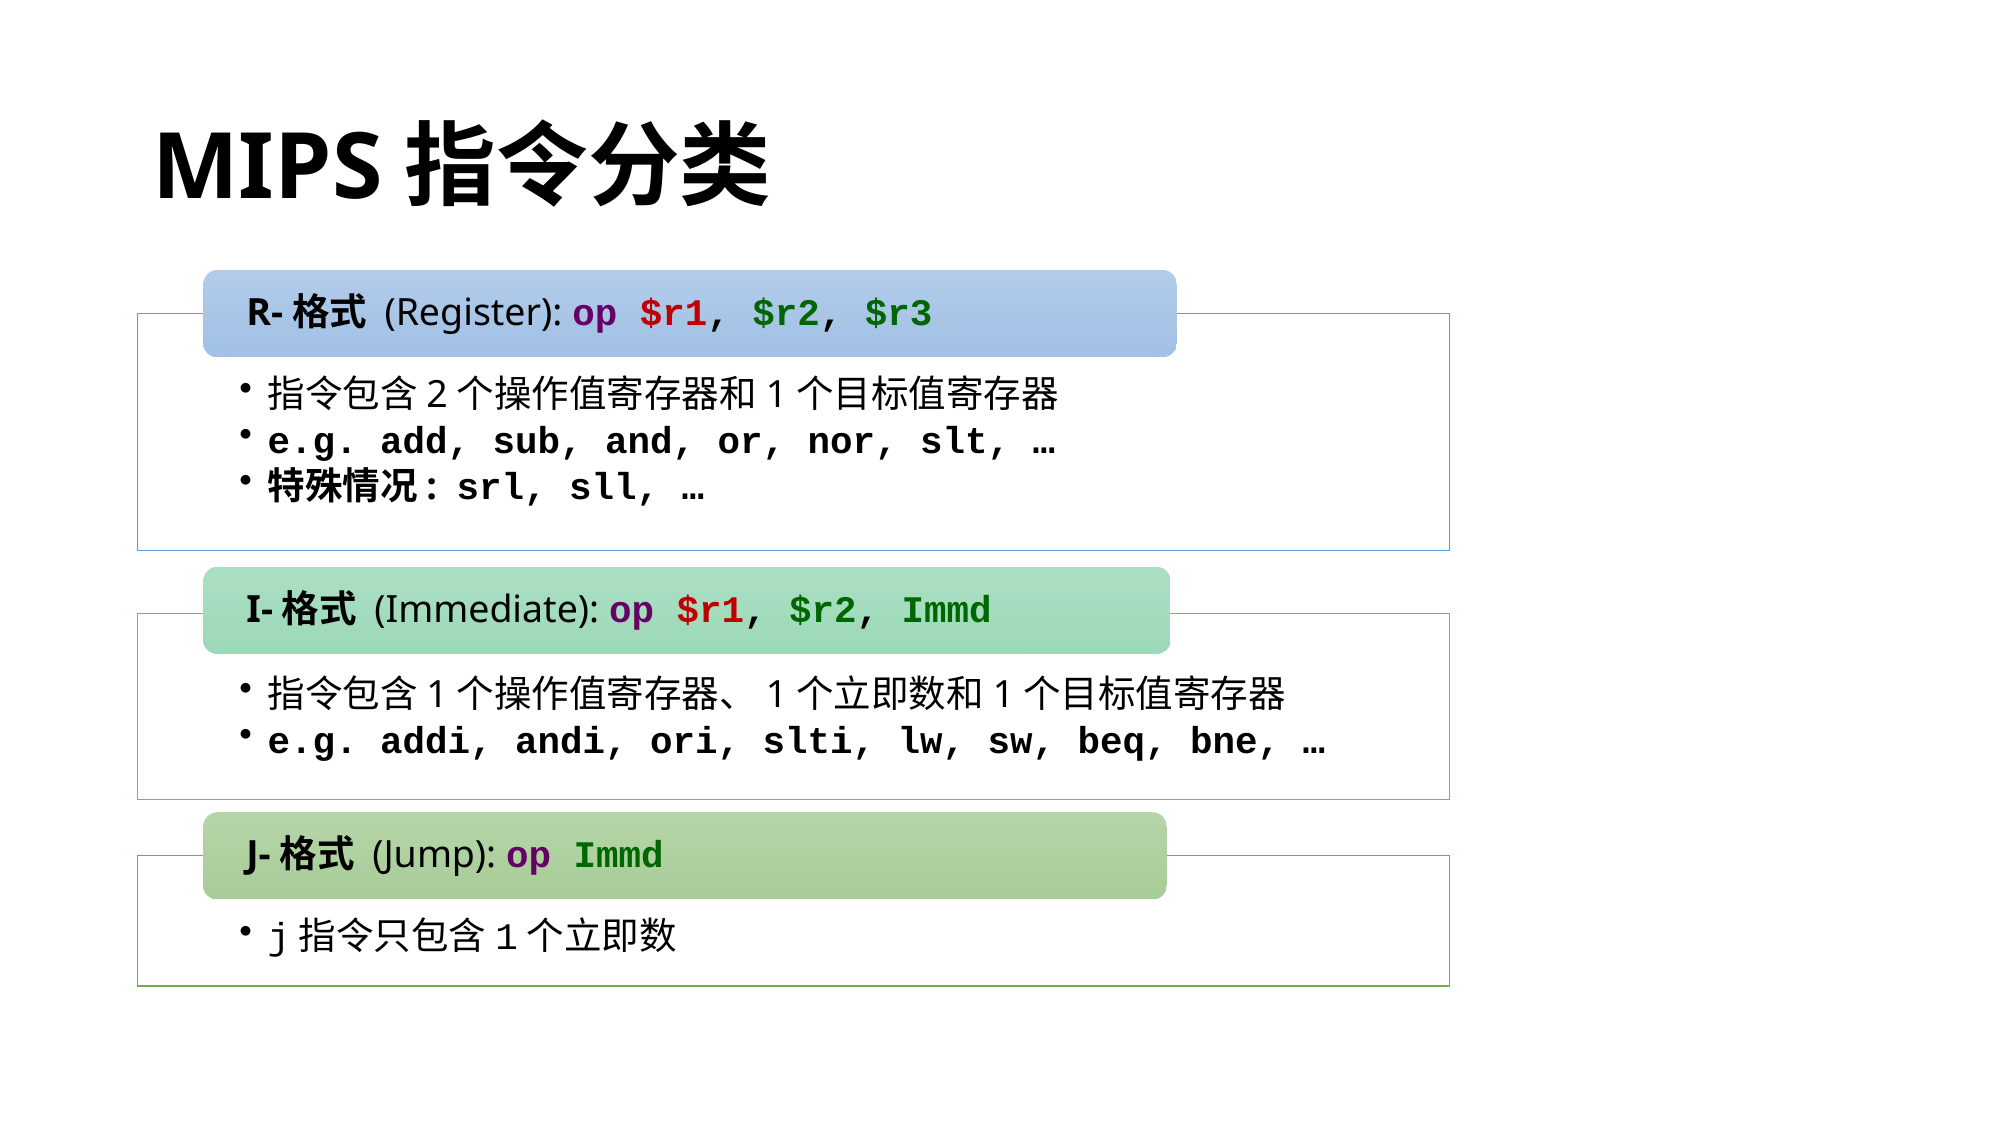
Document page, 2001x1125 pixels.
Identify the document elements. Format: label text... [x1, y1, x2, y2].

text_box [137, 260, 1450, 996]
title MIPS指令分类 [137, 59, 1863, 278]
